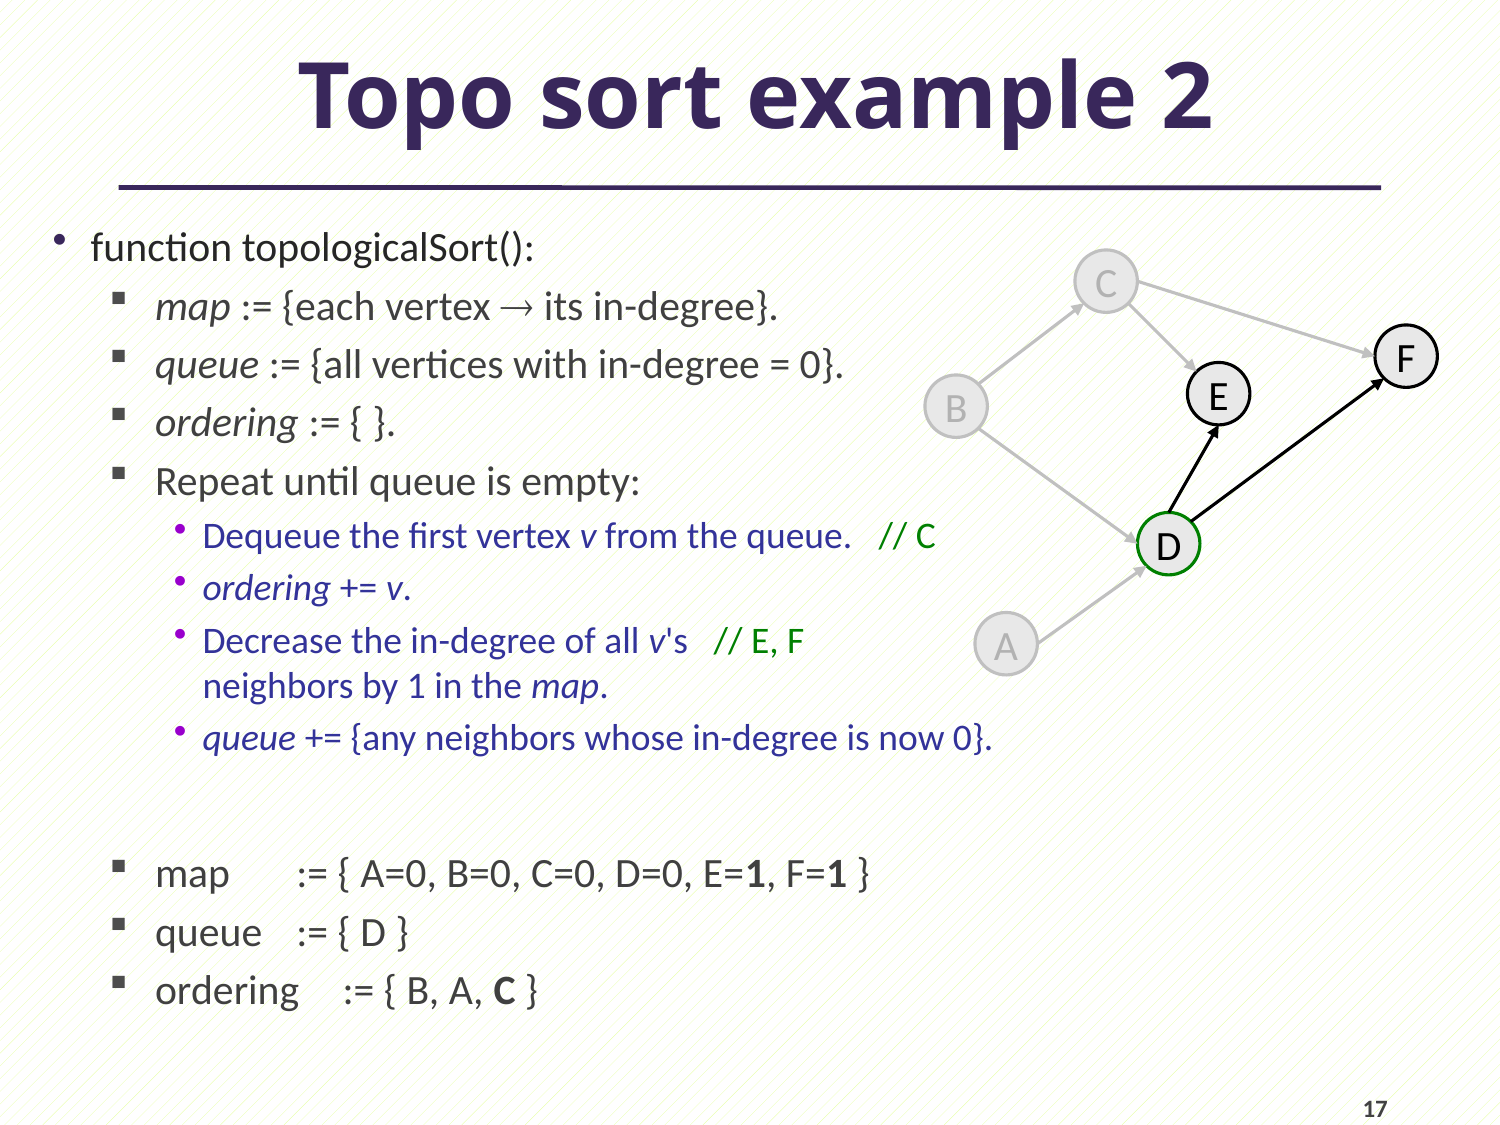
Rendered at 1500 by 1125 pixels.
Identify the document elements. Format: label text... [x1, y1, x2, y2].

list function topologicalSort(): map := {each vertex  its in-degree}. queue := {all vertices with in-degree = 0}. ordering := { }. Repeat until queue is empty: Dequeue the first vertex v from the queue. // C ordering += v. Decrease the in-degree of all v's // E, F neighbors by 1 in the map. queue += {any neighbors whose in-degree is now 0}. map := { A=0, B=0, C=0, D=0, E=1, F=1 } queue := { D } ordering := { B, A, C } [0, 212, 1500, 1125]
title Topo sort example 2 [6, 0, 1500, 186]
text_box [924, 249, 1438, 676]
